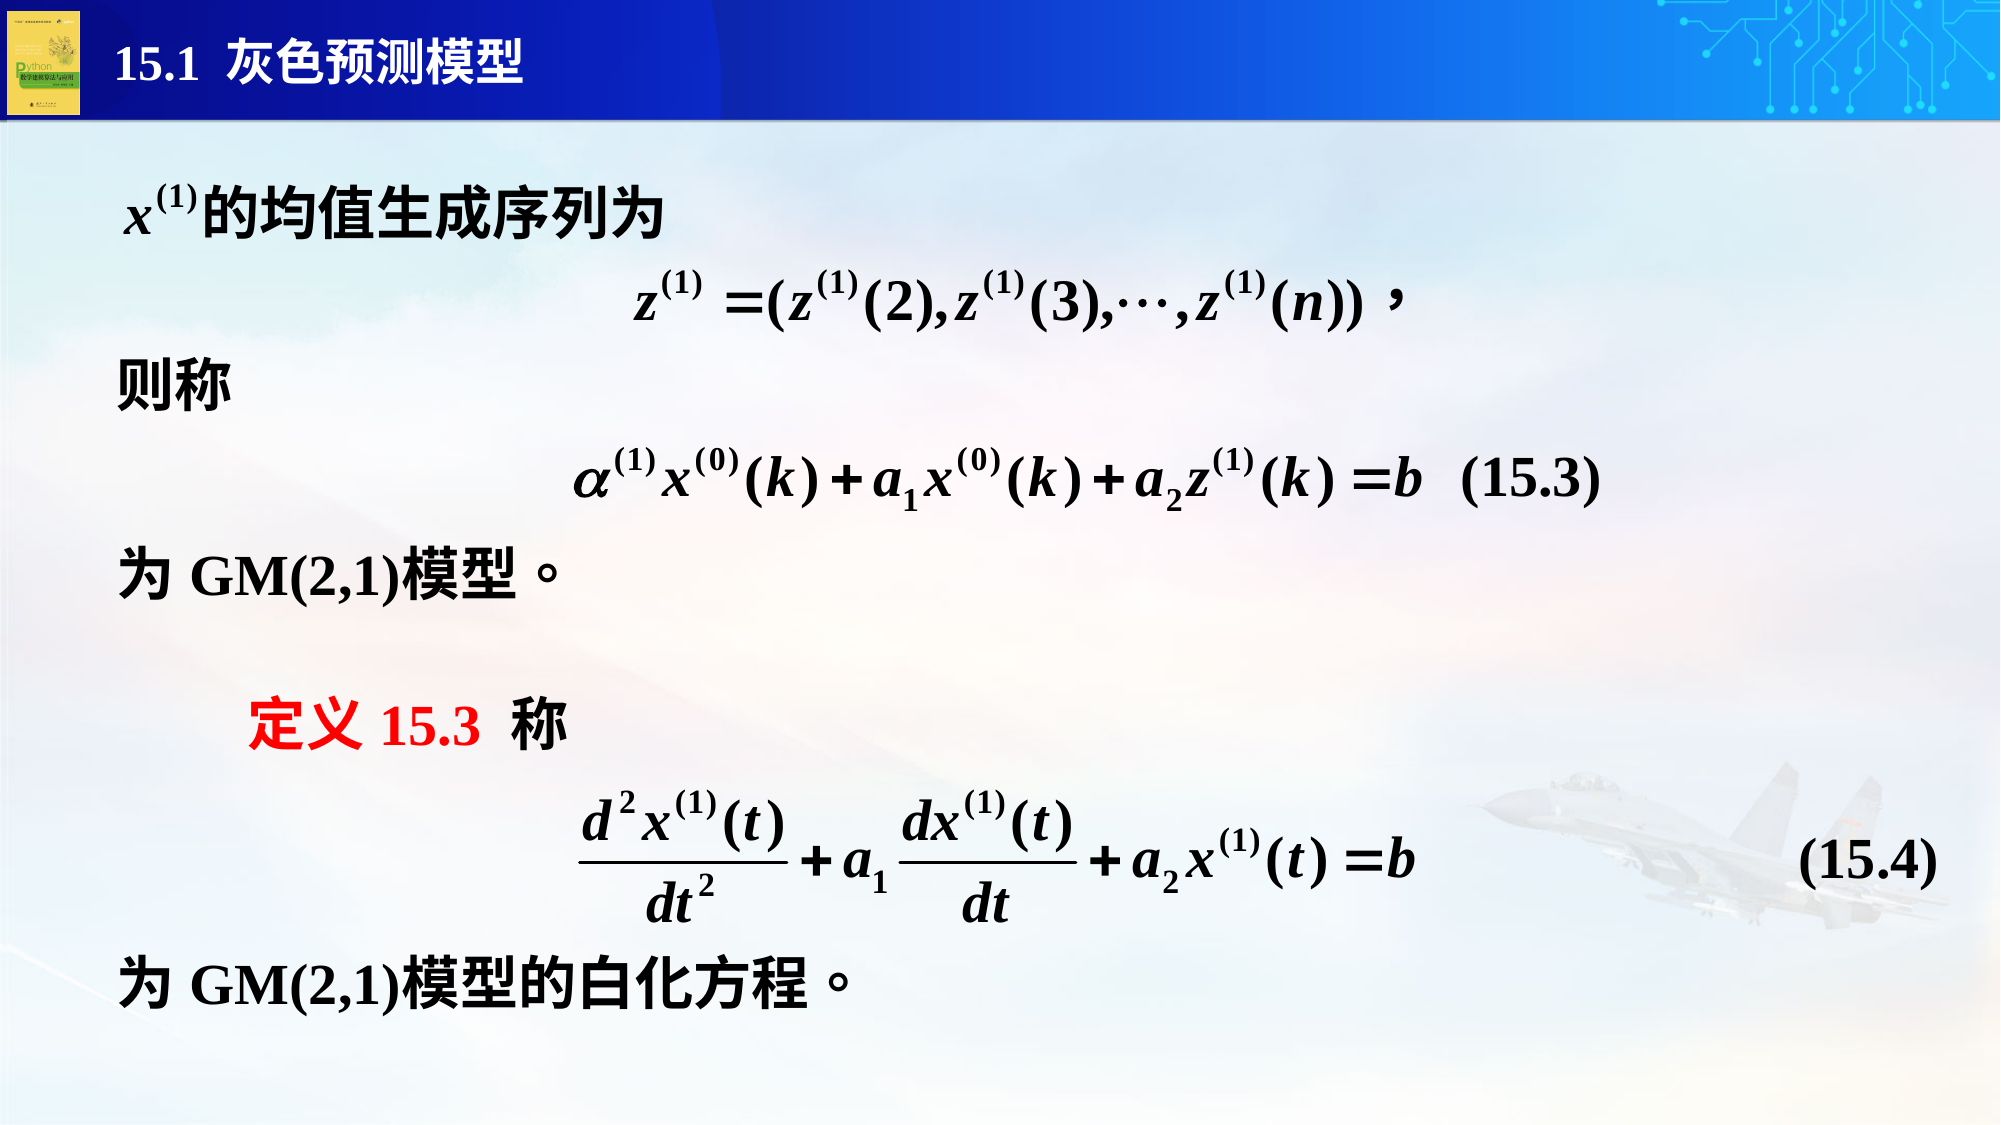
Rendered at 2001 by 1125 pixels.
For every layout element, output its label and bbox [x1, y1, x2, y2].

text_box [116, 171, 1939, 676]
text_box [116, 676, 1939, 1125]
picture [0, 0, 2001, 1125]
